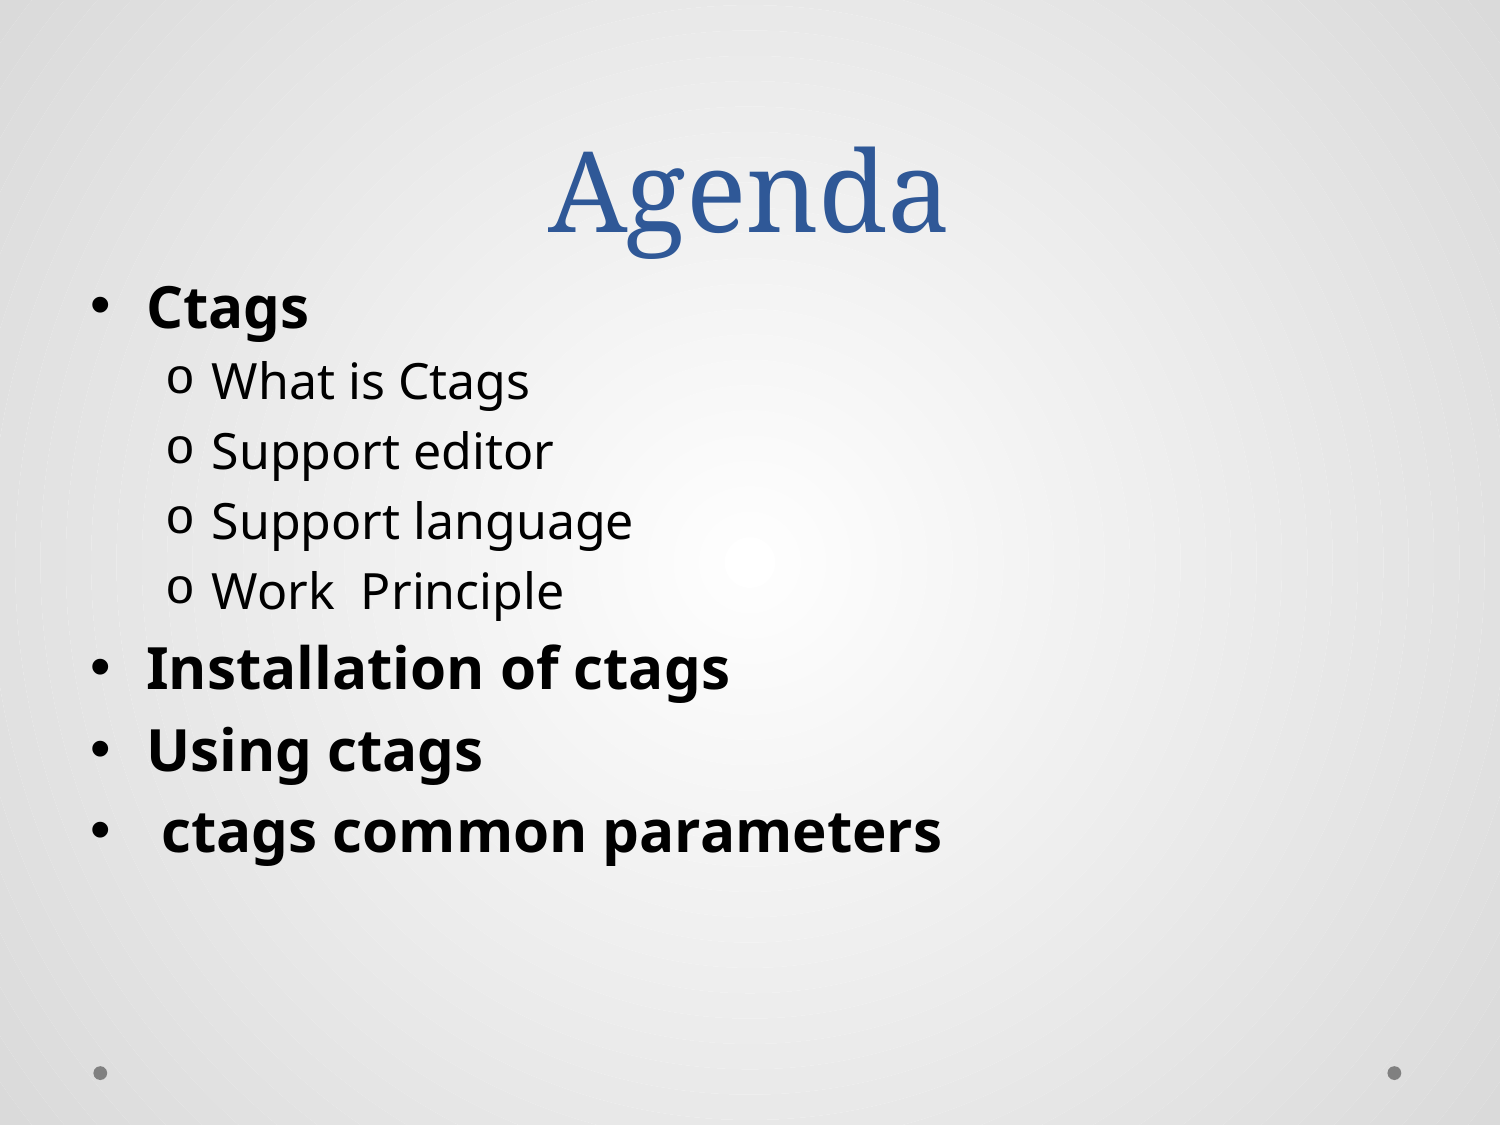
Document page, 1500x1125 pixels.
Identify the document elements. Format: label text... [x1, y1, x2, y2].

title Agenda [75, 0, 1425, 262]
list Ctags What is Ctags Support editor Support language Work Principle Installation of ctags Using ctags ctags common parameters [75, 262, 1425, 1005]
